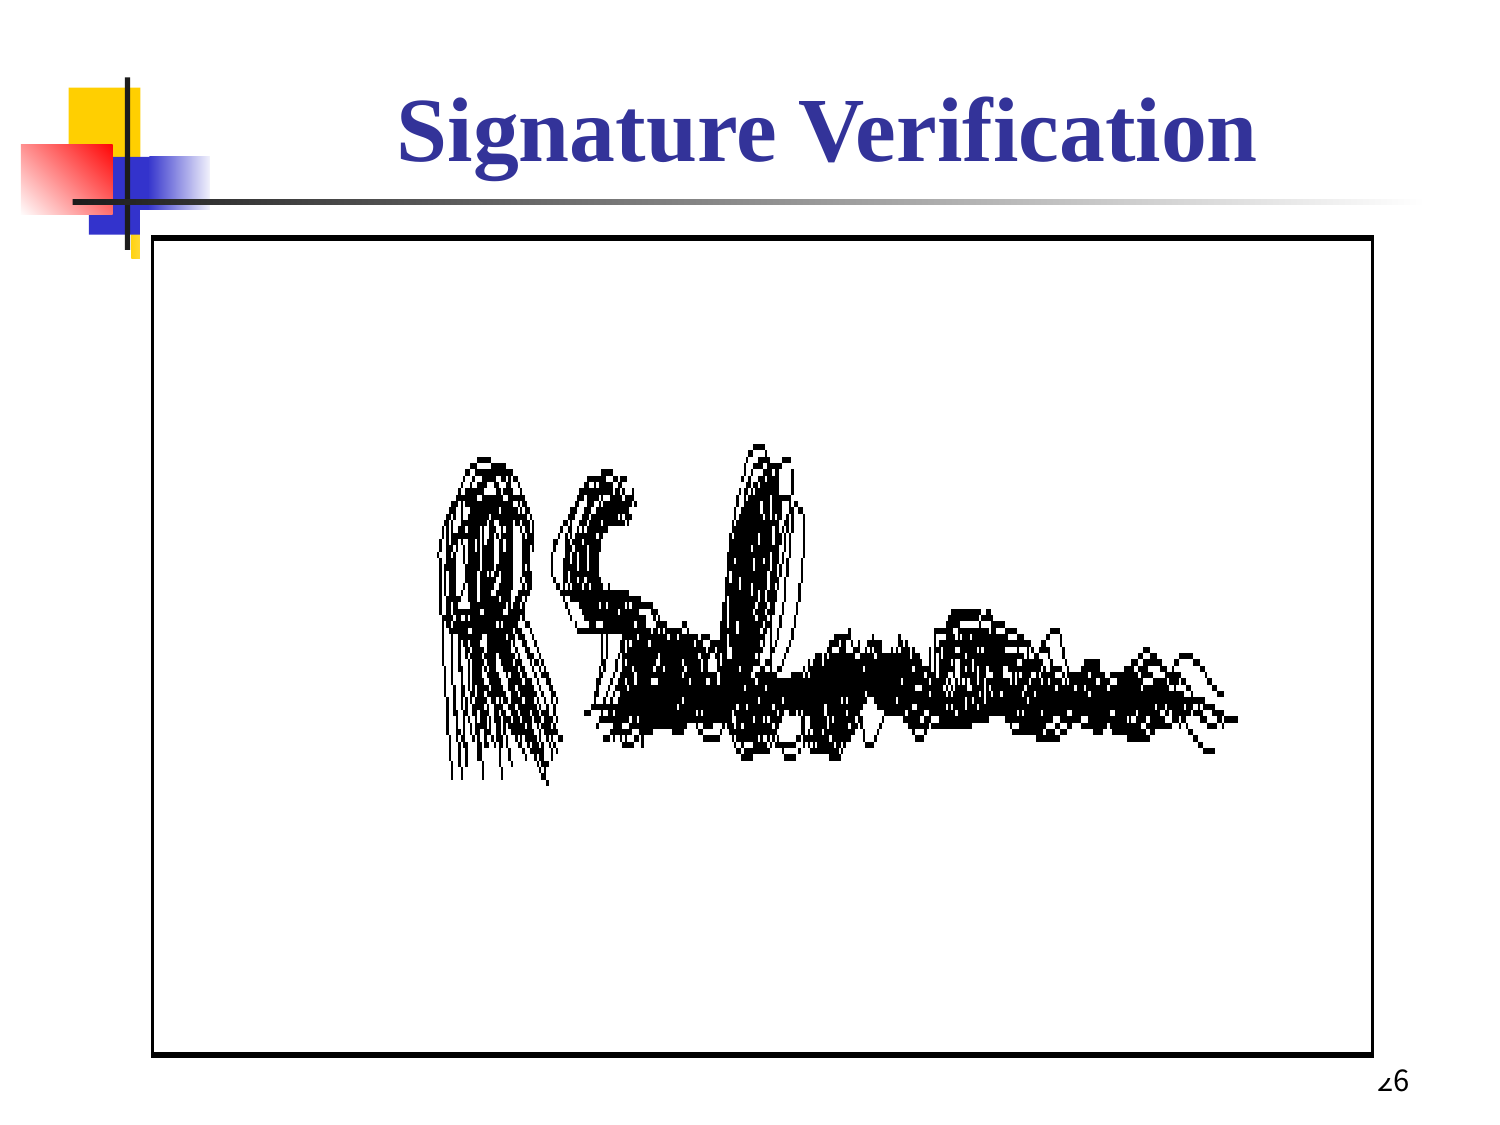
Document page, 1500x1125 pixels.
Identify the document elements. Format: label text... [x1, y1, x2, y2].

picture [140, 210, 1391, 1079]
text_box Signature Verification [188, 24, 1468, 188]
slide_number 26 [1112, 1037, 1425, 1113]
